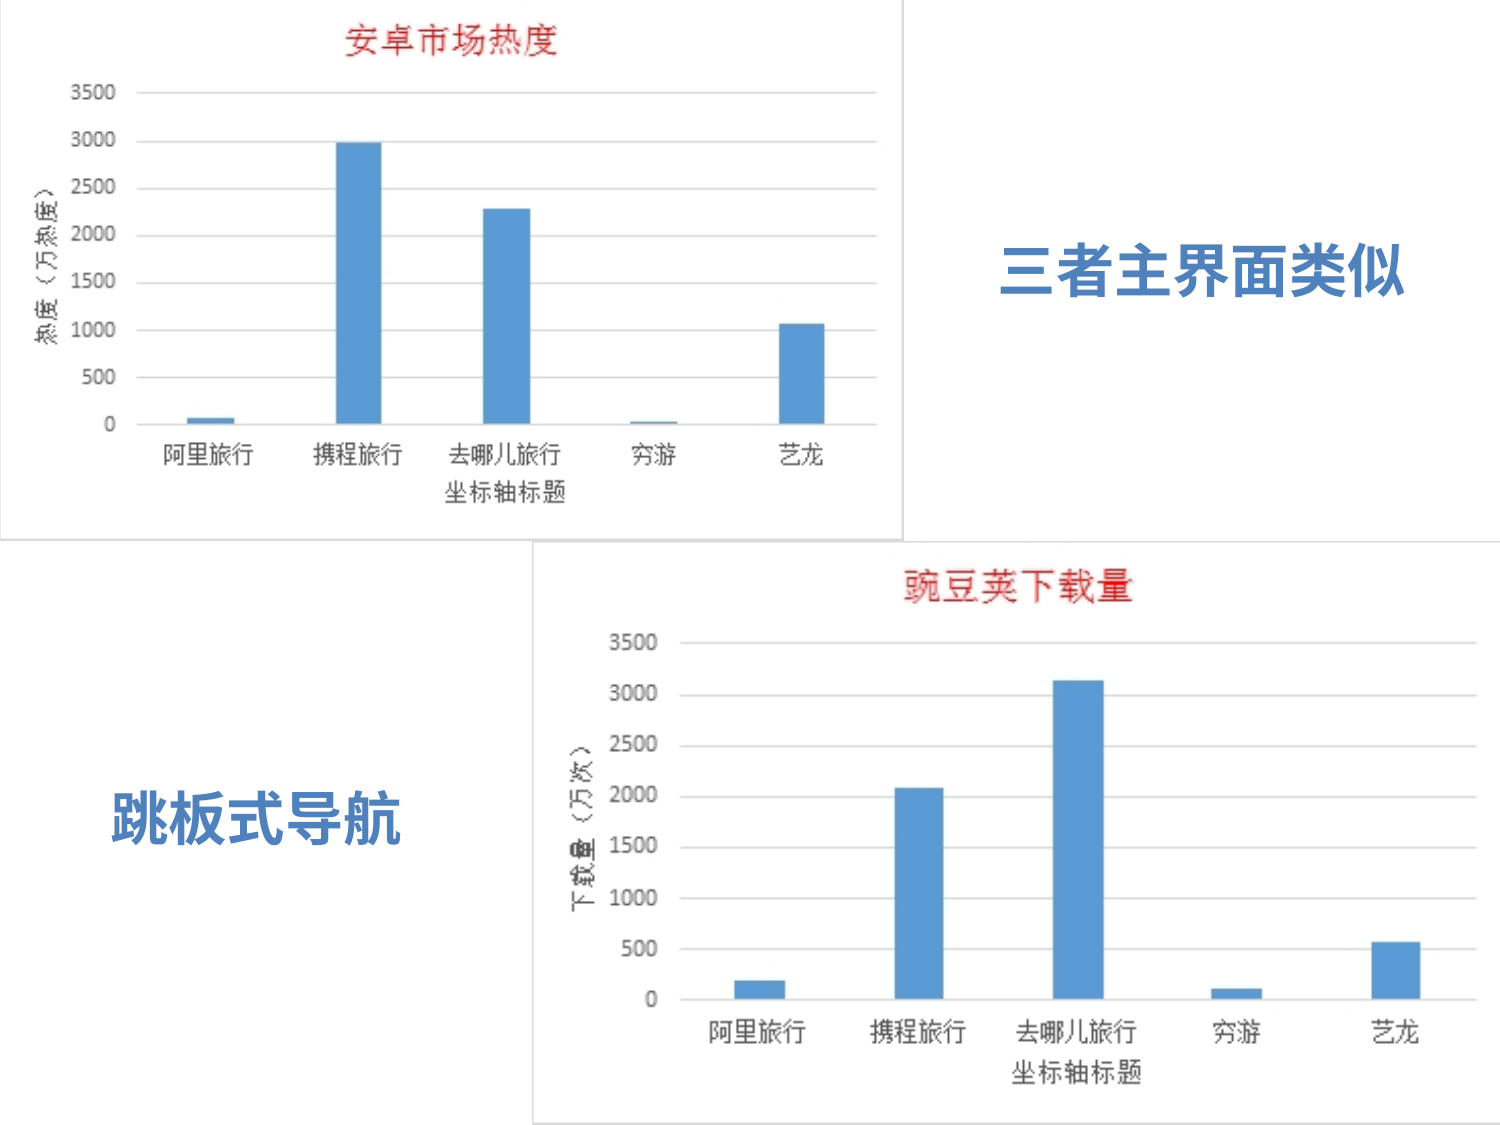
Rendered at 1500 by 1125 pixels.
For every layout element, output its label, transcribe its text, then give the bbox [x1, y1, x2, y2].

text_box 跳板式导航 [95, 775, 417, 860]
picture [0, 0, 1500, 1125]
text_box 三者主界面类似 [983, 226, 1421, 312]
